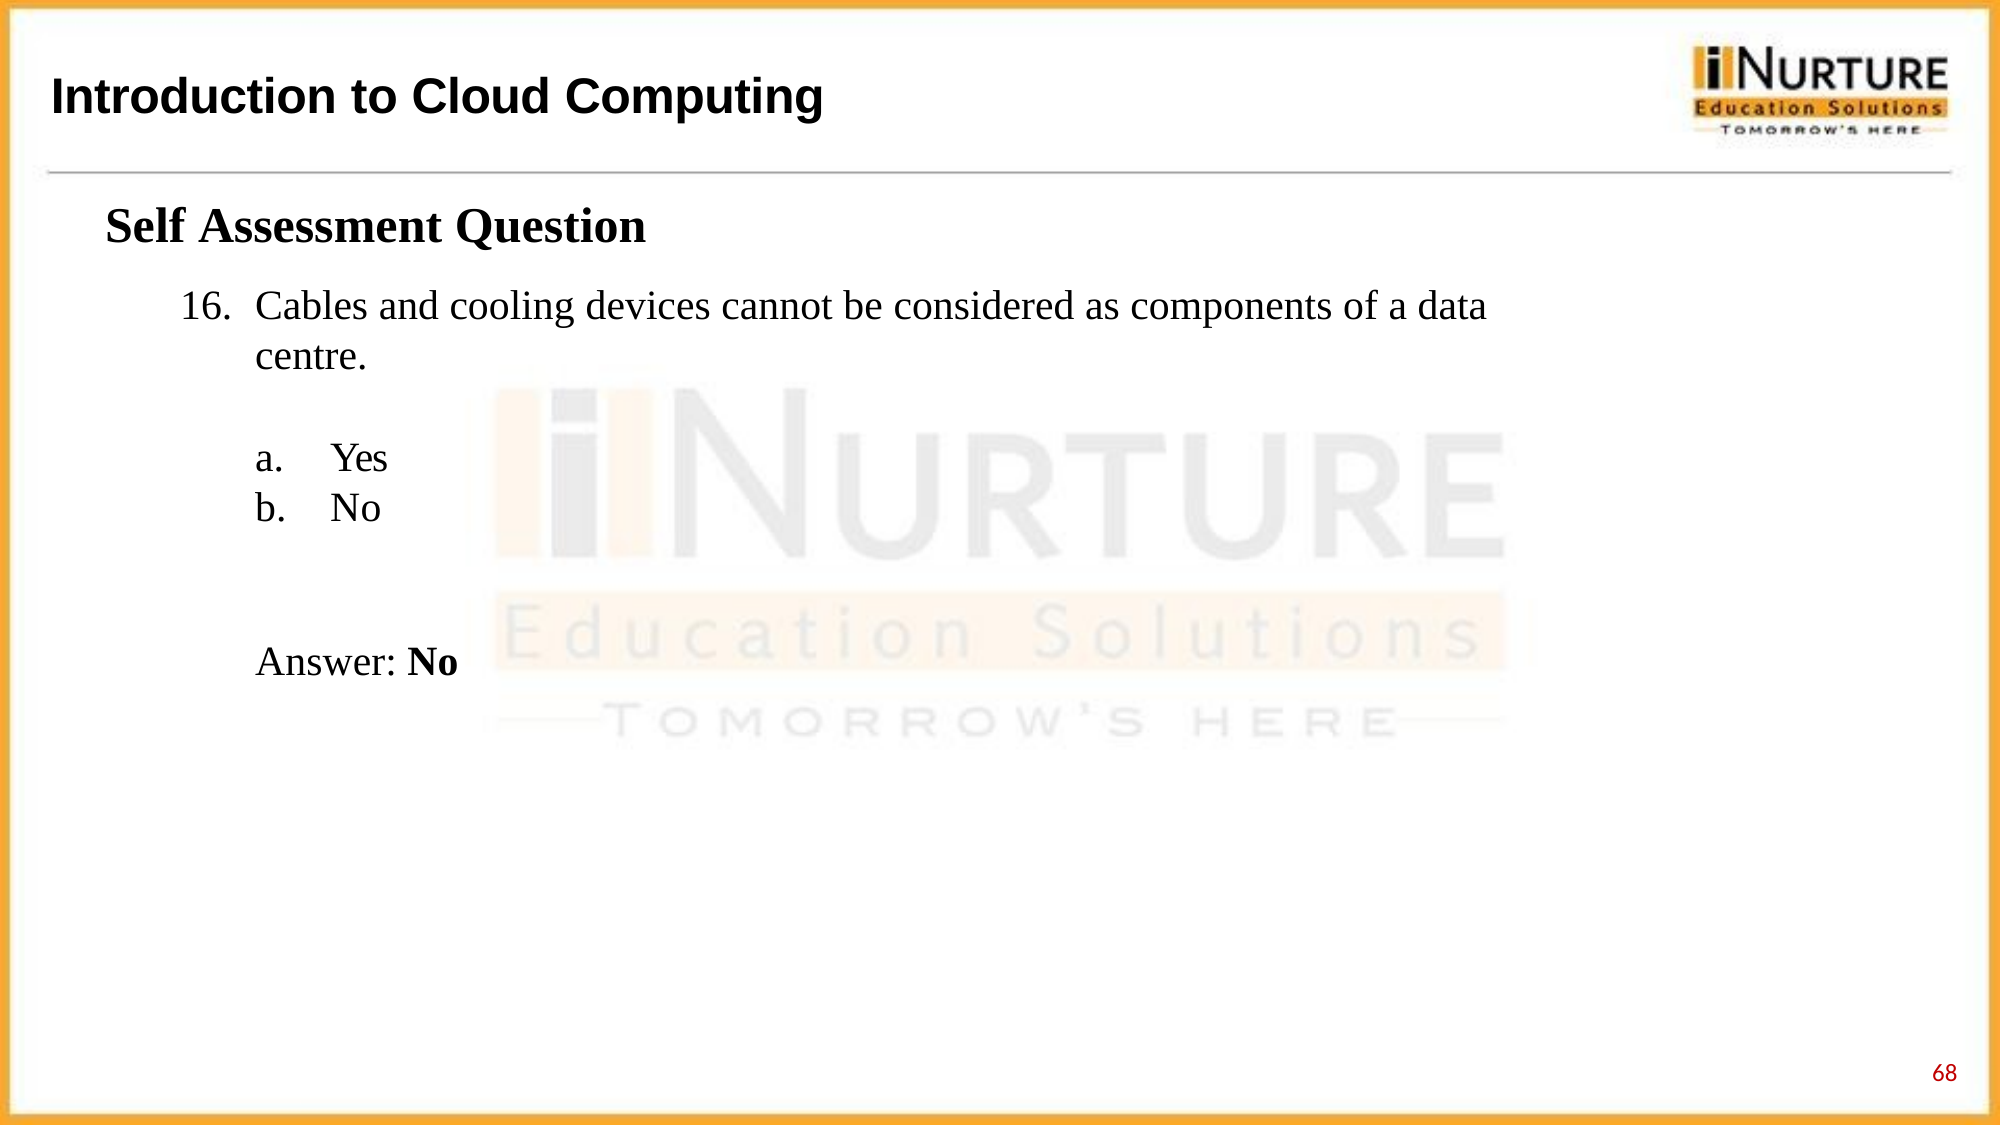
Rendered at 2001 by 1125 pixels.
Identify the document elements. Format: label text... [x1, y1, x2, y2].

title Introduction to Cloud Computing [48, 61, 825, 251]
slide_number 49 [1925, 1060, 1964, 1125]
text_box Self Assessment Question Cables and cooling devices cannot be considered as components of a data centre. Yes No Answer: No [103, 160, 1607, 685]
picture [0, 0, 2000, 1125]
